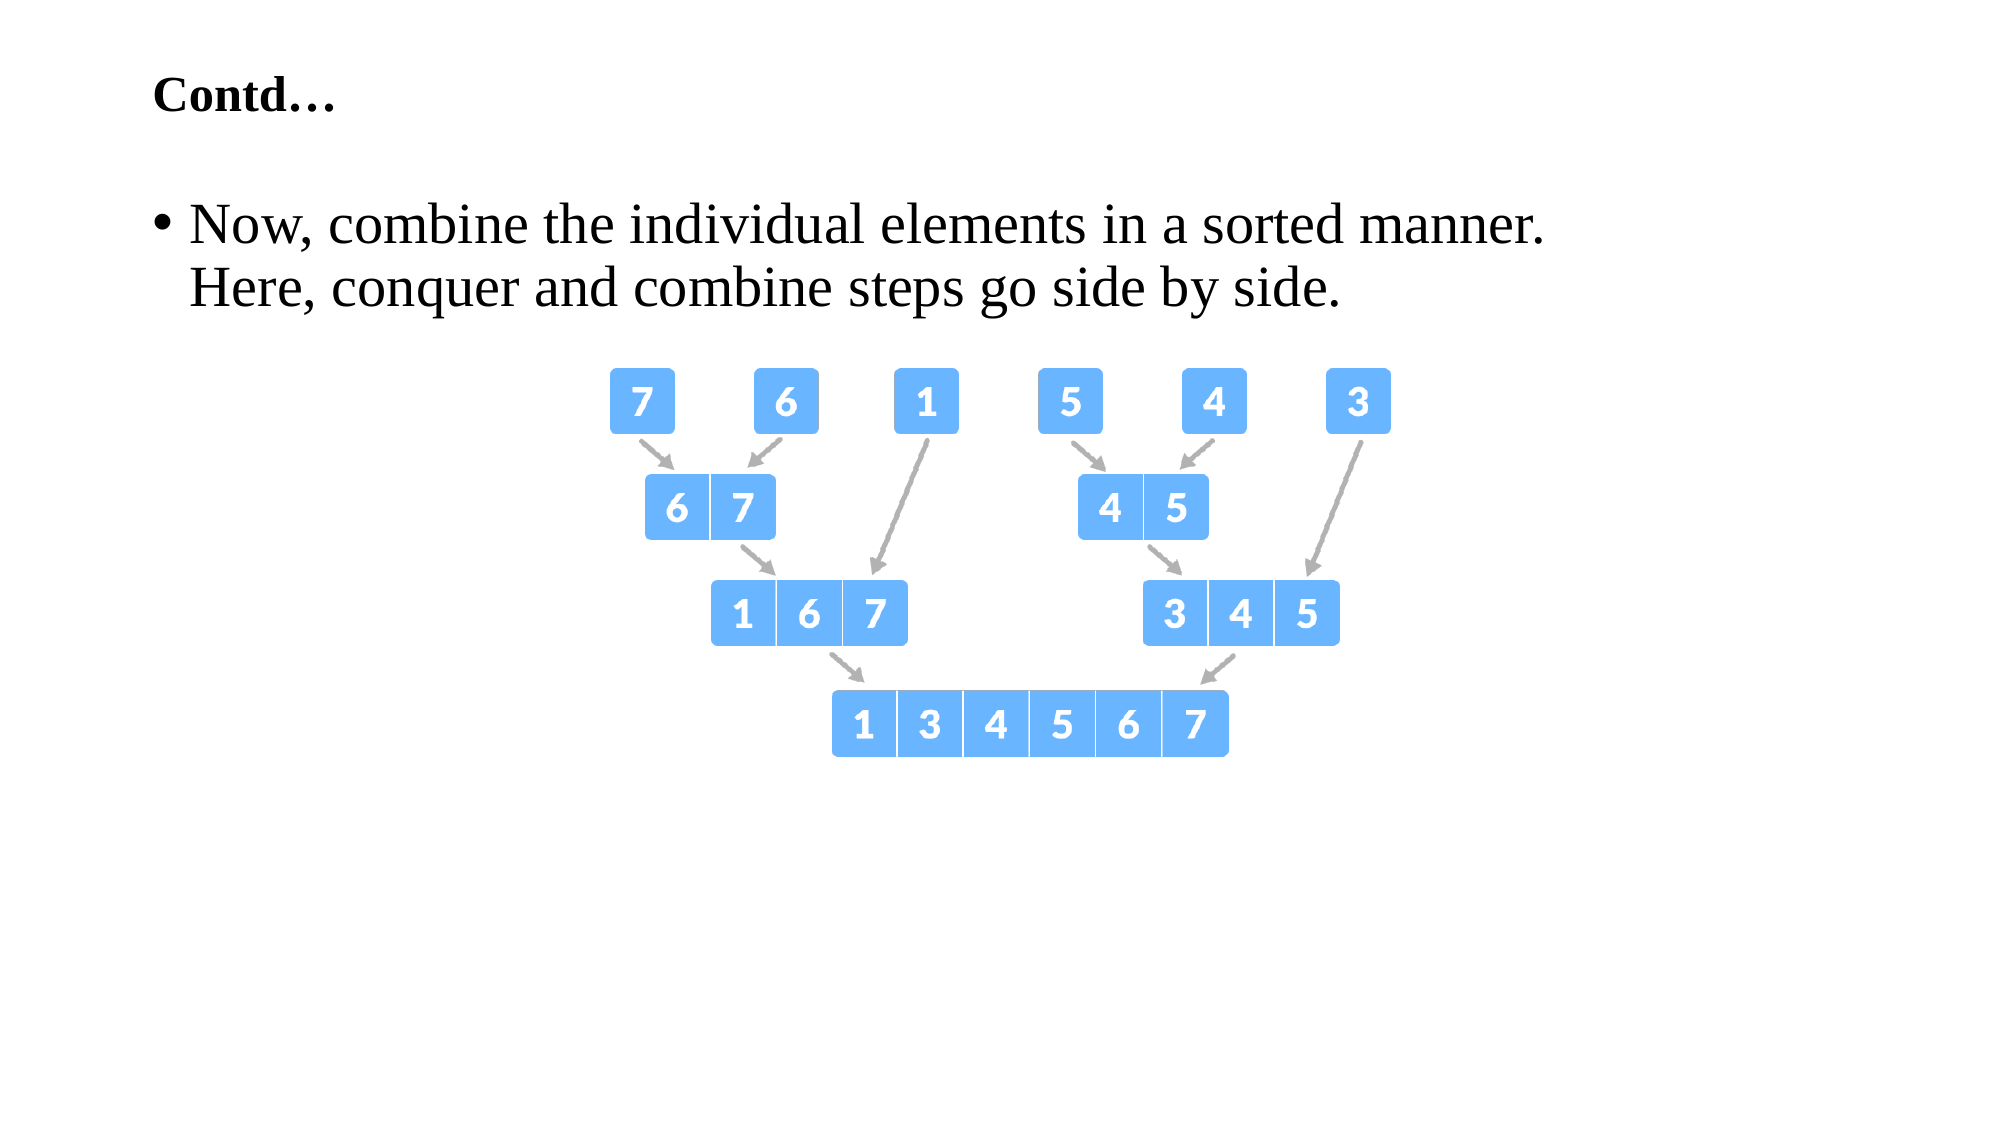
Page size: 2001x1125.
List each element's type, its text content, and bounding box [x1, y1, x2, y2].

picture [570, 328, 1430, 797]
list Now, combine the individual elements in a sorted manner. Here, conquer and combine steps go side by side. [137, 185, 1863, 1014]
title Contd… [137, 59, 1863, 130]
